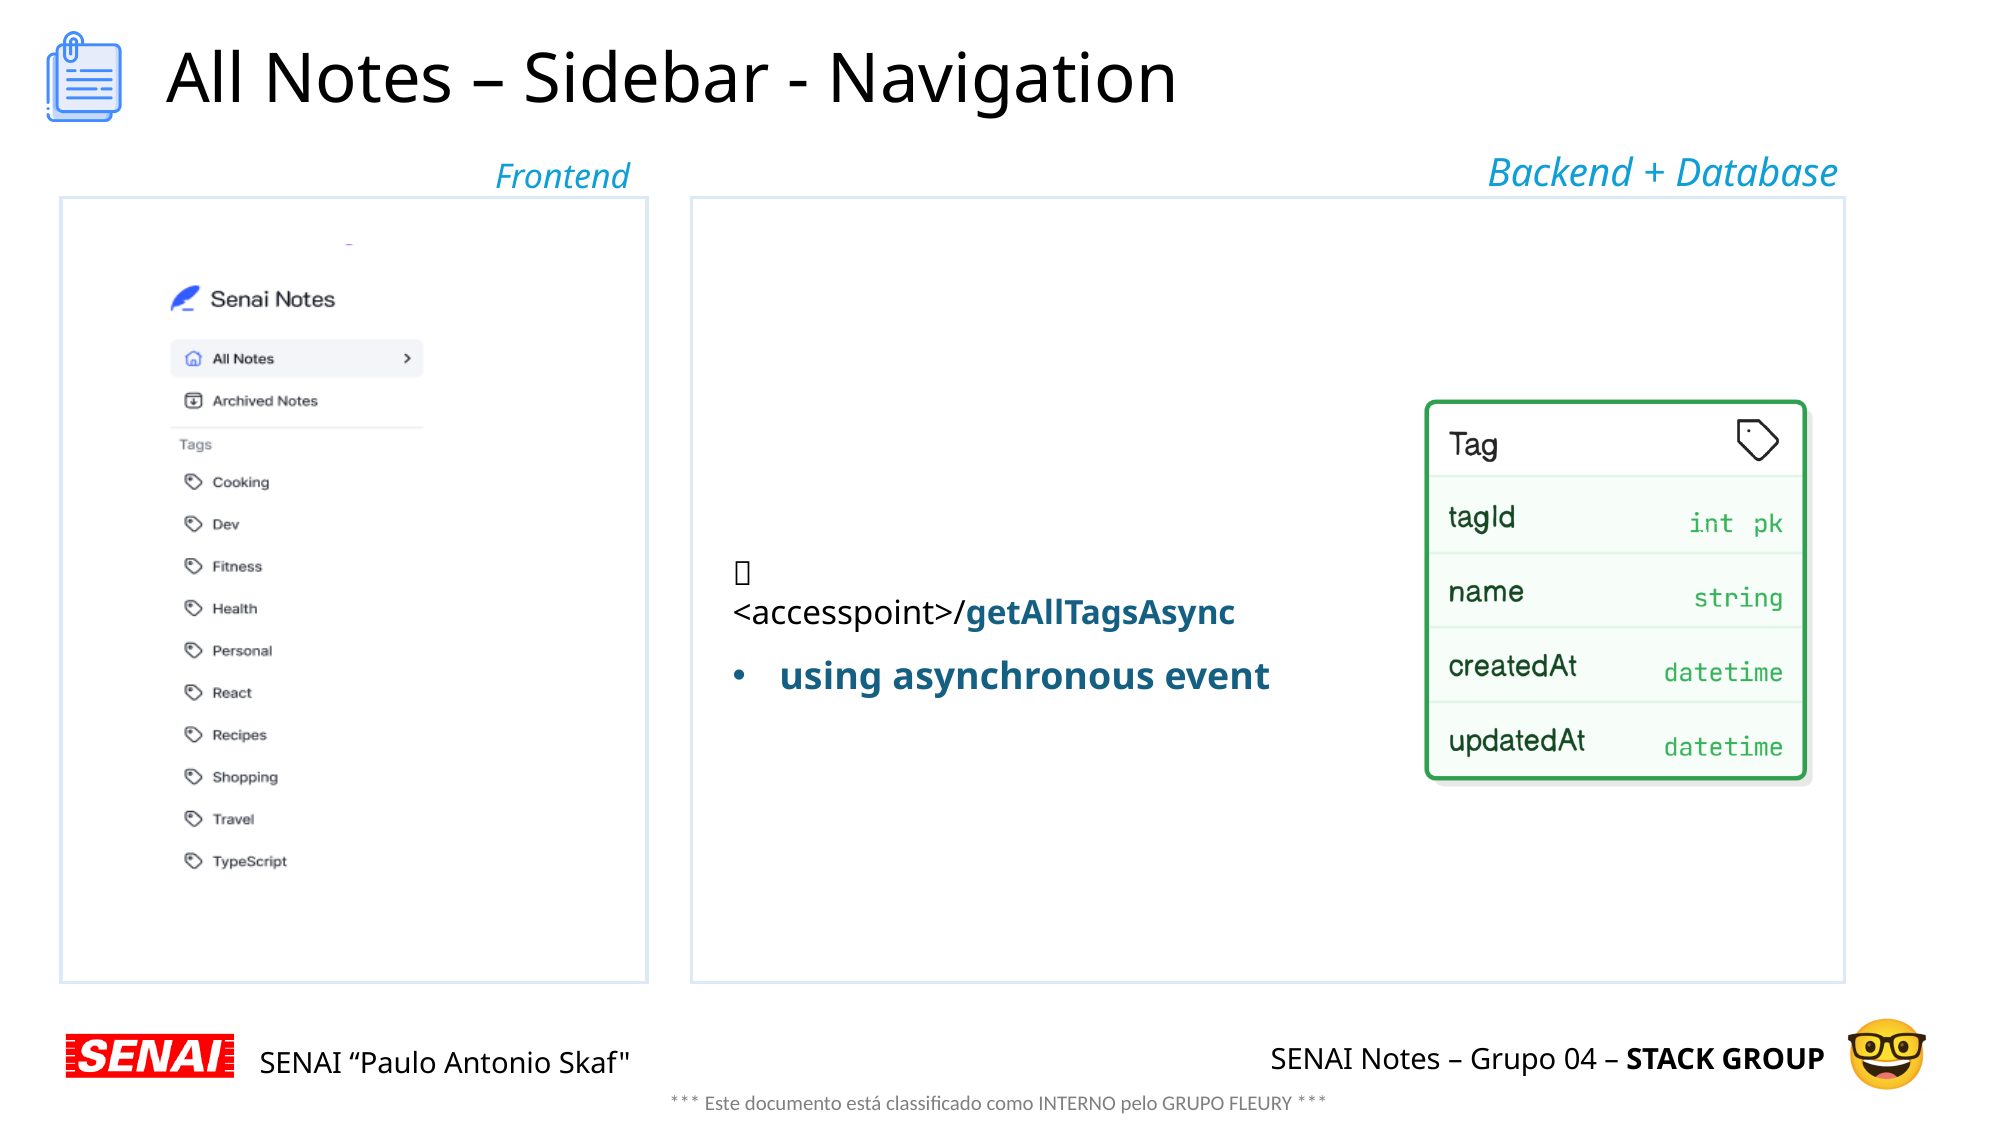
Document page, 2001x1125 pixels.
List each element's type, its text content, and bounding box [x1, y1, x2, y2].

picture [1416, 391, 1819, 788]
text_box [59, 196, 649, 984]
picture [155, 244, 428, 983]
title All Notes – Sidebar - Navigation [61, 34, 1908, 125]
picture [38, 31, 130, 123]
text_box using asynchronous event [717, 644, 1339, 705]
text_box Backend + Database [1417, 127, 1889, 218]
text_box [690, 196, 1846, 984]
text_box Frontend [480, 114, 679, 205]
text_box  <accesspoint>/getAllTagsAsync [717, 544, 1268, 639]
picture [61, 1028, 239, 1082]
picture [1846, 1018, 1927, 1091]
